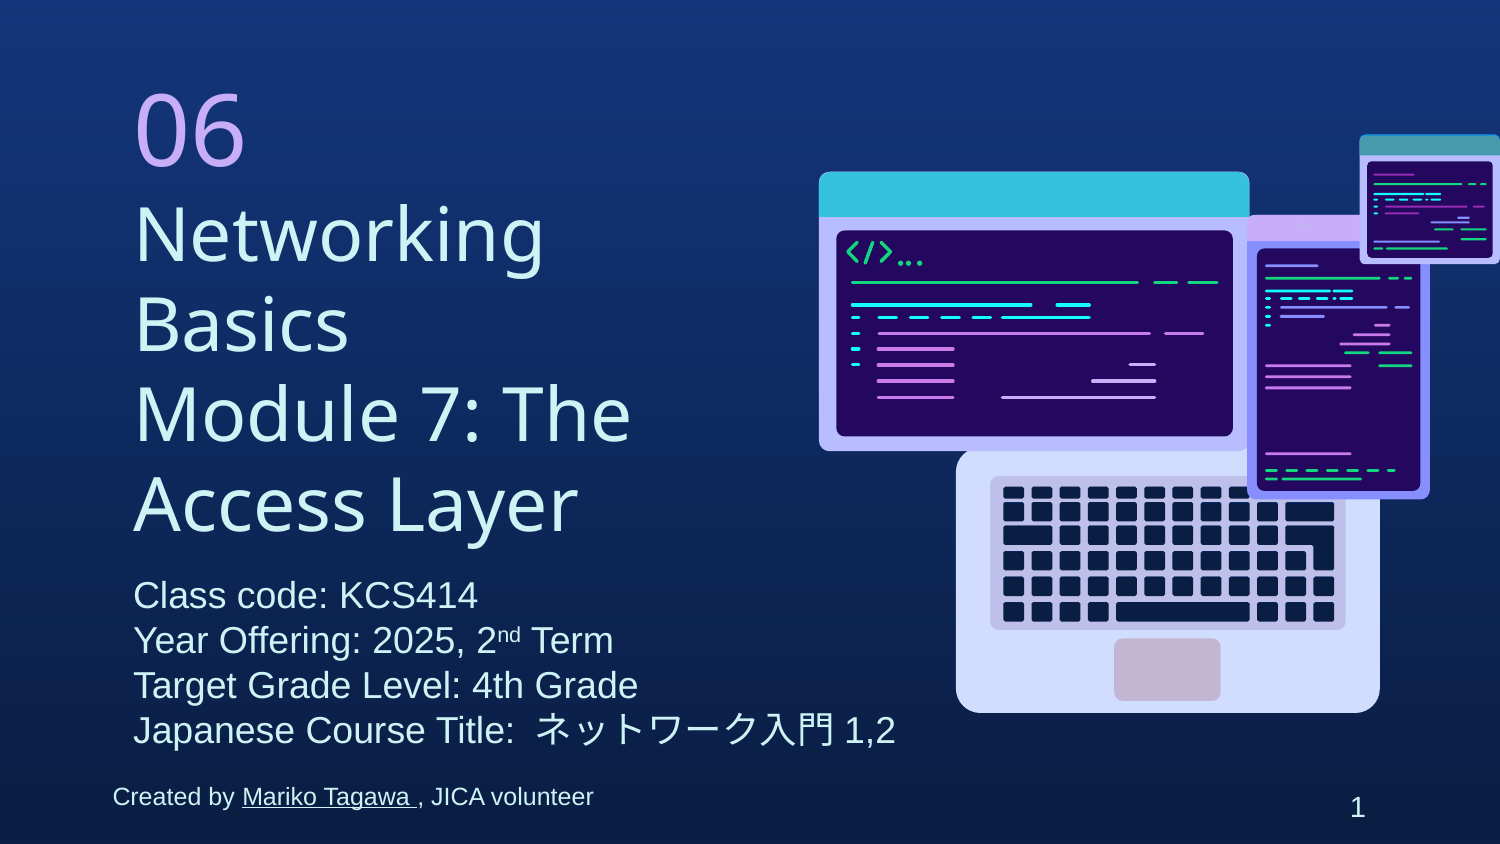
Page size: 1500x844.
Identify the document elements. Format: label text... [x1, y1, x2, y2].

text_box [1003, 577, 1025, 597]
text_box [1367, 161, 1493, 258]
text_box [1200, 526, 1222, 545]
text_box [1087, 525, 1109, 545]
text_box [1332, 289, 1354, 293]
text_box [1264, 386, 1352, 390]
text_box [1378, 351, 1413, 355]
text_box [1228, 526, 1250, 545]
text_box [1228, 488, 1250, 499]
text_box [1378, 364, 1413, 368]
text_box [1228, 503, 1250, 522]
text_box [1285, 503, 1335, 522]
text_box [1264, 375, 1352, 379]
text_box [1343, 351, 1370, 355]
text_box [1087, 602, 1109, 622]
text_box [1144, 486, 1166, 499]
text_box [1031, 602, 1053, 622]
text_box [1285, 526, 1335, 571]
text_box [1144, 502, 1166, 522]
text_box [1031, 551, 1053, 571]
text_box [1281, 477, 1363, 481]
text_box [1200, 503, 1222, 522]
text_box [818, 171, 1250, 217]
text_box [1257, 503, 1278, 522]
text_box [1116, 486, 1137, 499]
text_box [1285, 577, 1307, 597]
text_box [1264, 276, 1381, 280]
text_box [1116, 551, 1137, 571]
text_box [1087, 551, 1109, 571]
text_box [1247, 241, 1430, 500]
text_box [1359, 135, 1500, 156]
text_box [1003, 525, 1053, 545]
text_box [1059, 602, 1081, 622]
text_box [1087, 502, 1109, 522]
text_box [1031, 576, 1053, 597]
text_box [1373, 323, 1391, 327]
text_box [1087, 486, 1109, 499]
text_box [1059, 502, 1081, 522]
text_box [1031, 502, 1053, 522]
text_box [1228, 577, 1250, 597]
text_box [1059, 551, 1081, 571]
title 06 Networking Basics Module 7: The Access Layer [118, 166, 788, 555]
text_box [1200, 488, 1222, 499]
text_box [1172, 551, 1194, 571]
text_box [1257, 552, 1278, 571]
text_box [1116, 602, 1250, 622]
text_box [1264, 289, 1332, 293]
text_box [1279, 314, 1325, 318]
text_box [1285, 603, 1307, 622]
subtitle Class code: KCS414 Year Offering: 2025, 2nd Term Target Grade Level: 4th Grade Japanese Course Title: ネットワーク入門1,2 [118, 555, 922, 767]
text_box [916, 260, 923, 266]
text_box [1116, 525, 1137, 545]
text_box [1003, 486, 1025, 499]
text_box [1087, 576, 1109, 597]
text_box [1247, 214, 1359, 241]
text_box [1200, 577, 1222, 597]
text_box [1172, 525, 1194, 545]
text_box [1425, 192, 1442, 196]
text_box [1257, 526, 1278, 545]
text_box [818, 217, 1248, 452]
text_box [1116, 502, 1137, 522]
text_box [1388, 276, 1400, 280]
text_box [1228, 552, 1250, 571]
text_box [1144, 576, 1166, 597]
text_box [1264, 452, 1352, 456]
text_box [1359, 156, 1500, 265]
text_box [1257, 603, 1278, 622]
text_box [1114, 638, 1221, 701]
text_box [1116, 576, 1137, 597]
text_box [1403, 276, 1413, 280]
text_box [1059, 525, 1081, 545]
text_box [1264, 477, 1279, 481]
text_box [1031, 486, 1053, 499]
text_box [1172, 576, 1194, 597]
text_box [1003, 552, 1025, 571]
text_box [1144, 525, 1166, 545]
text_box [1144, 551, 1166, 571]
text_box [1373, 192, 1425, 196]
text_box [1003, 503, 1025, 522]
text_box [836, 230, 1233, 437]
text_box [1003, 603, 1025, 622]
text_box [1172, 502, 1194, 522]
text_box [1256, 248, 1421, 491]
text_box [1059, 576, 1081, 597]
text_box [1339, 342, 1391, 346]
text_box [1257, 577, 1278, 597]
text_box Created by Mariko Tagawa , JICA volunteer [97, 773, 968, 819]
text_box [990, 476, 1346, 630]
text_box [1200, 552, 1222, 571]
text_box [1172, 486, 1194, 499]
text_box [1313, 603, 1335, 622]
text_box [897, 260, 904, 266]
text_box [1059, 486, 1081, 499]
text_box 1 [874, 780, 1381, 826]
text_box [1264, 264, 1319, 268]
text_box [905, 260, 912, 266]
text_box [1352, 333, 1391, 337]
text_box [1313, 577, 1335, 597]
text_box [1264, 364, 1352, 368]
text_box [955, 449, 1380, 713]
